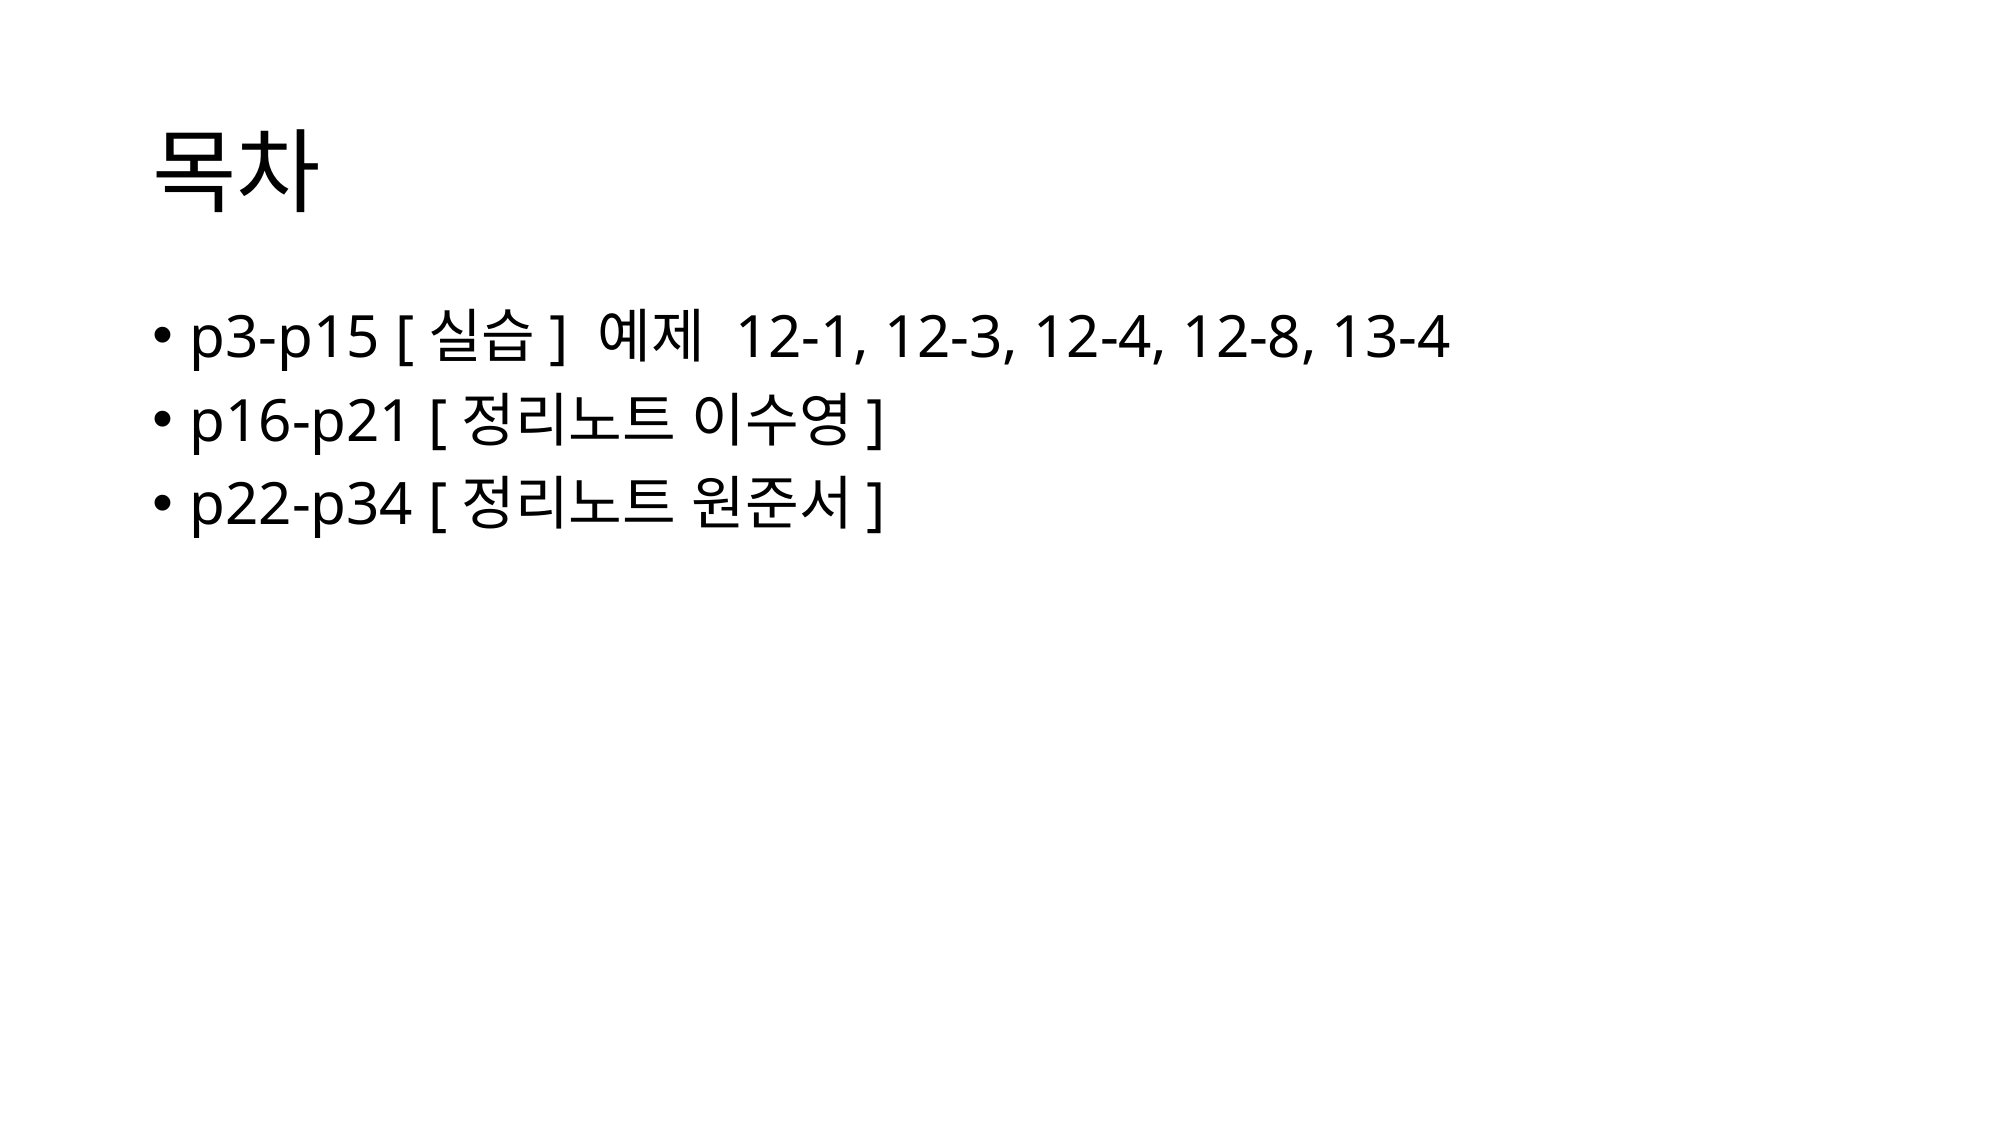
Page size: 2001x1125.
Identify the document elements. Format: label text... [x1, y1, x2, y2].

list p3-p15 [실습] 예제 12-1, 12-3, 12-4, 12-8, 13-4 p16-p21 [정리노트 이수영] p22-p34 [정리노트 원준서] [137, 299, 1863, 1014]
title 목차 [137, 59, 1863, 278]
